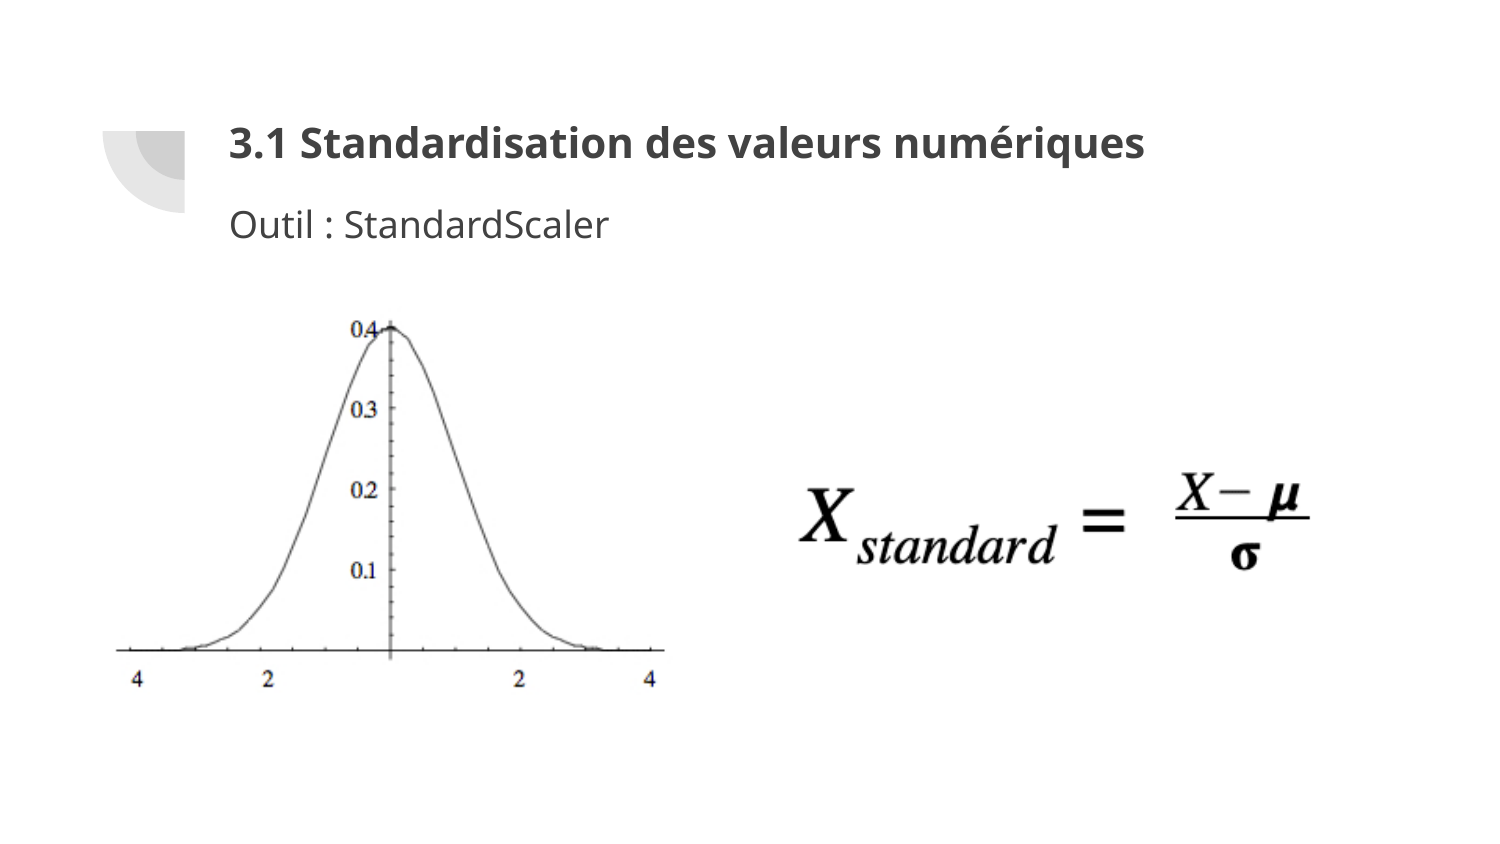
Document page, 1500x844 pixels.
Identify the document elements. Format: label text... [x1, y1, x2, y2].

picture [54, 305, 735, 706]
title 3.1 Standardisation des valeurs numériques [213, 98, 1368, 183]
title Outil : StandardScaler [213, 183, 1368, 348]
picture [749, 409, 1346, 602]
